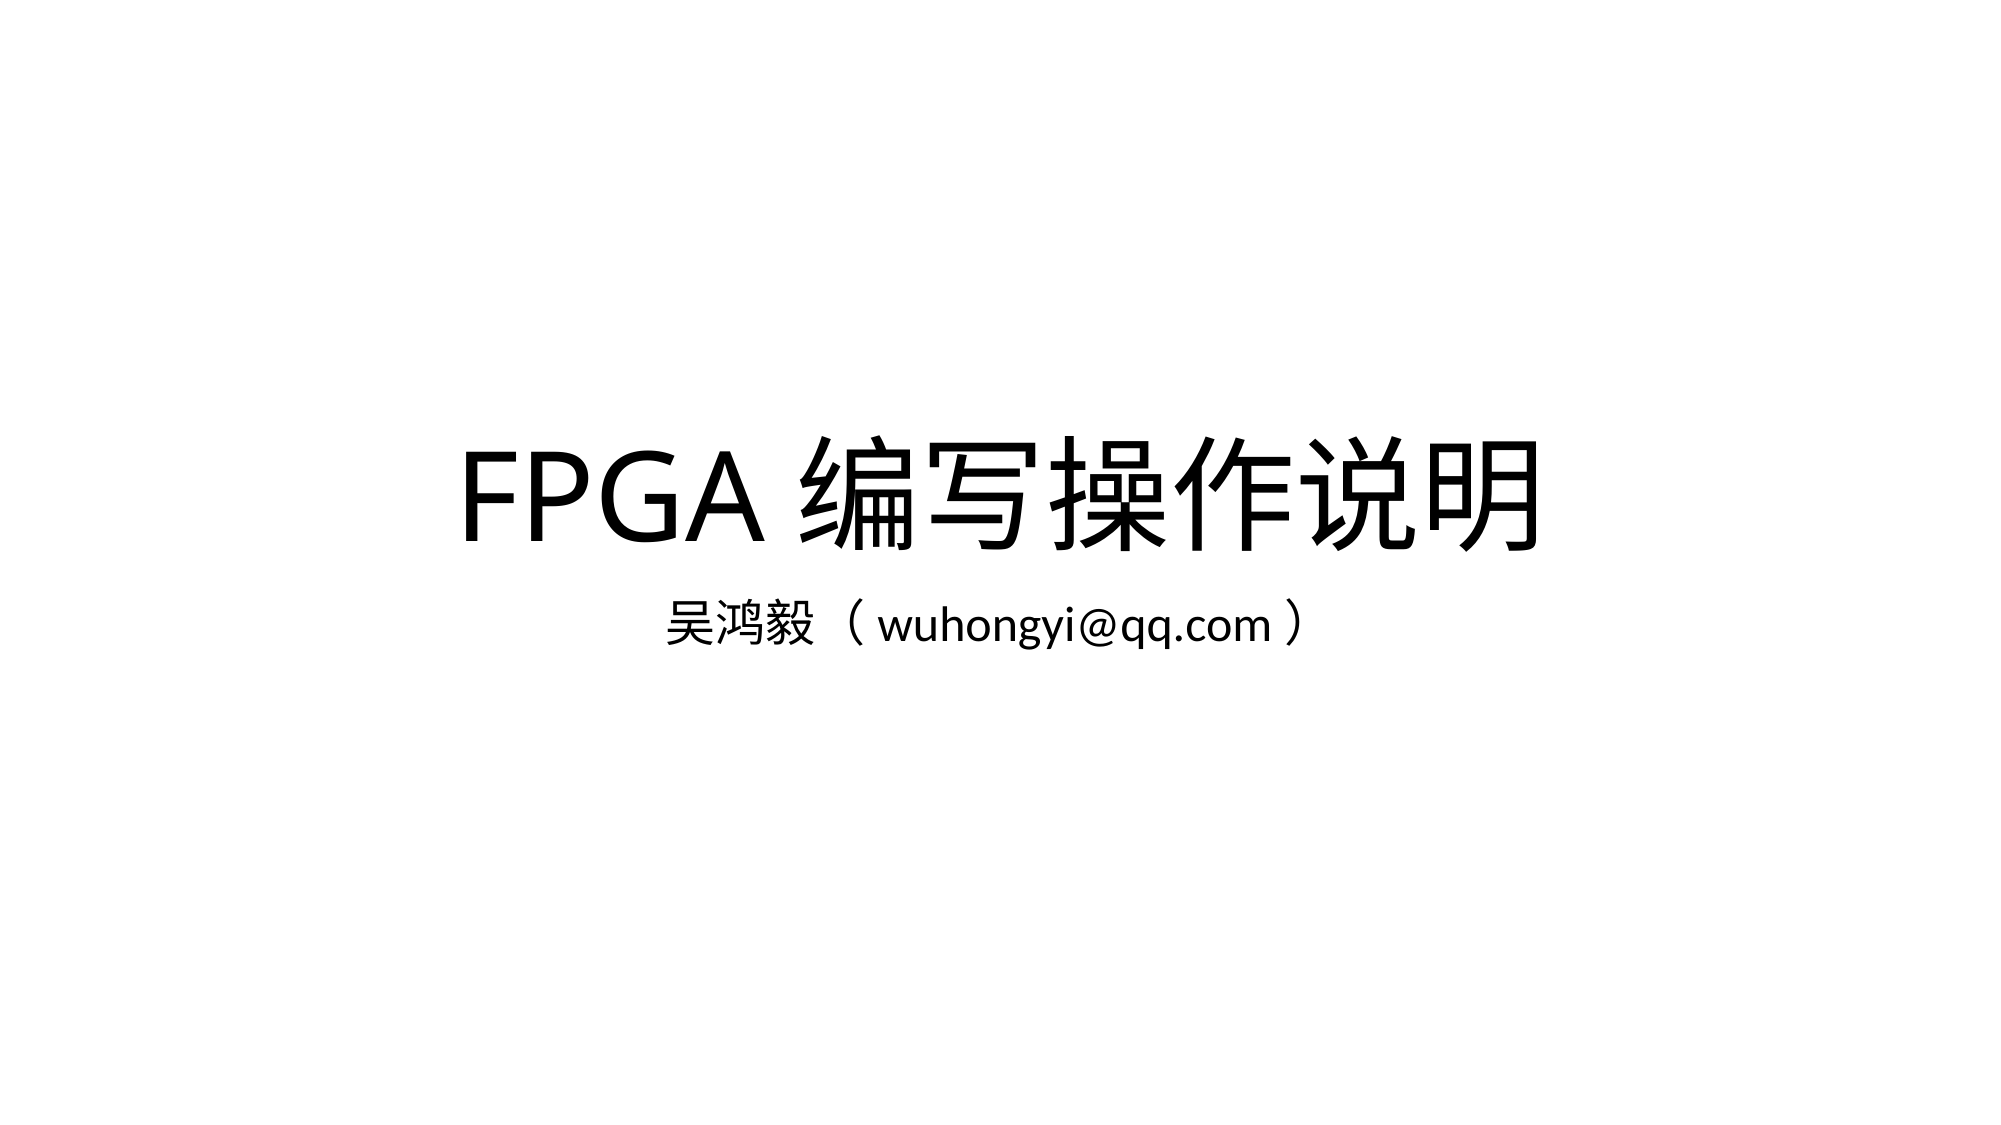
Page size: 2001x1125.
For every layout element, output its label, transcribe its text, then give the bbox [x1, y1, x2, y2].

title FPGA编写操作说明 [249, 184, 1750, 576]
subtitle 吴鸿毅（wuhongyi@qq.com） [249, 590, 1750, 863]
